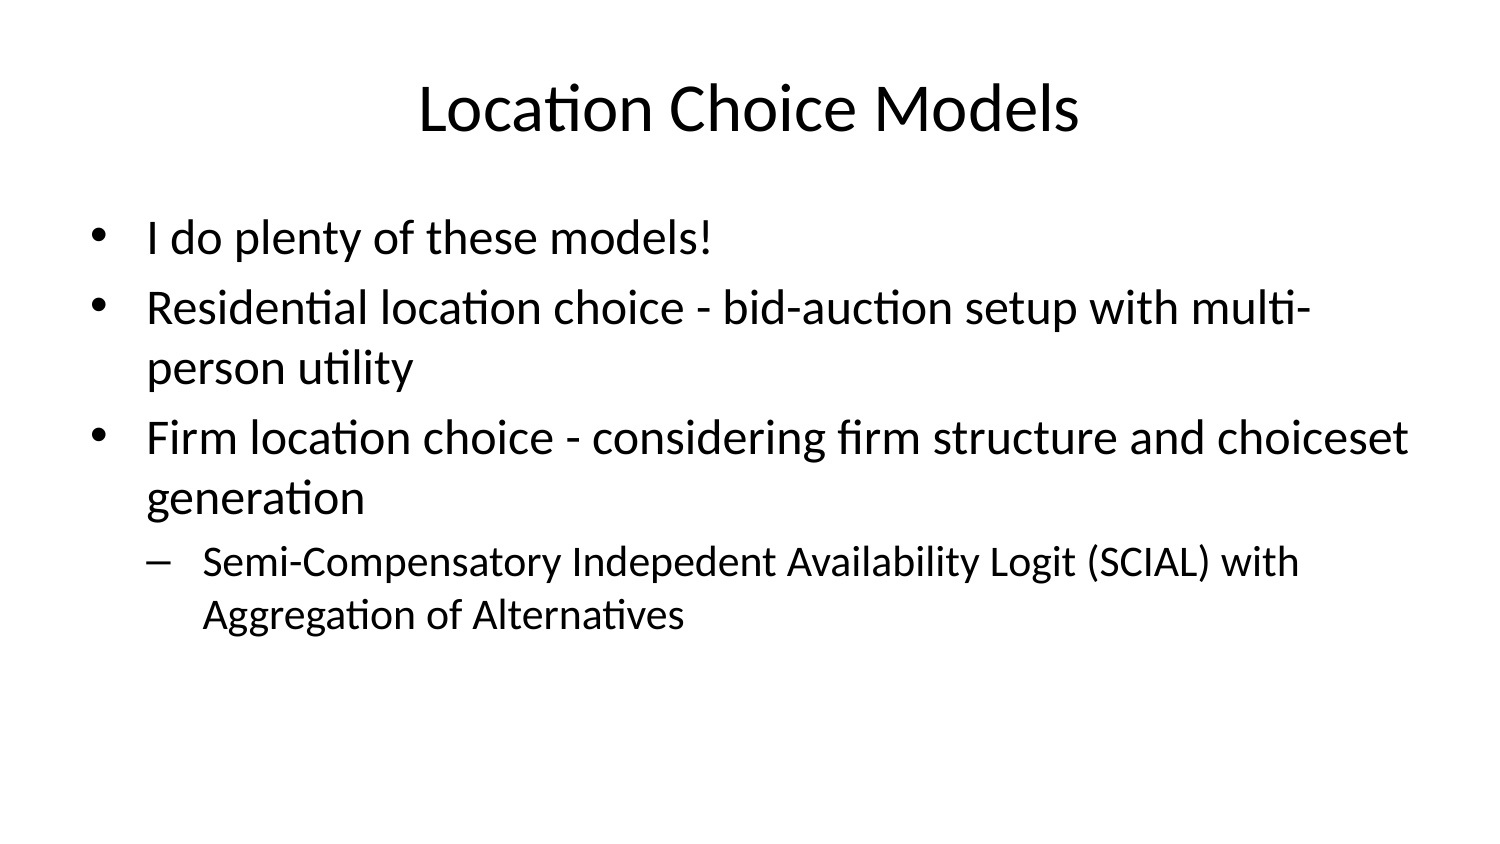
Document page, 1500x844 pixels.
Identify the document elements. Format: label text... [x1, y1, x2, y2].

list I do plenty of these models! Residential location choice - bid-auction setup with multi-person utility Firm location choice - considering firm structure and choiceset generation Semi-Compensatory Indepedent Availability Logit (SCIAL) with Aggregation of Alternatives [75, 196, 1425, 754]
title Location Choice Models [75, 33, 1425, 175]
